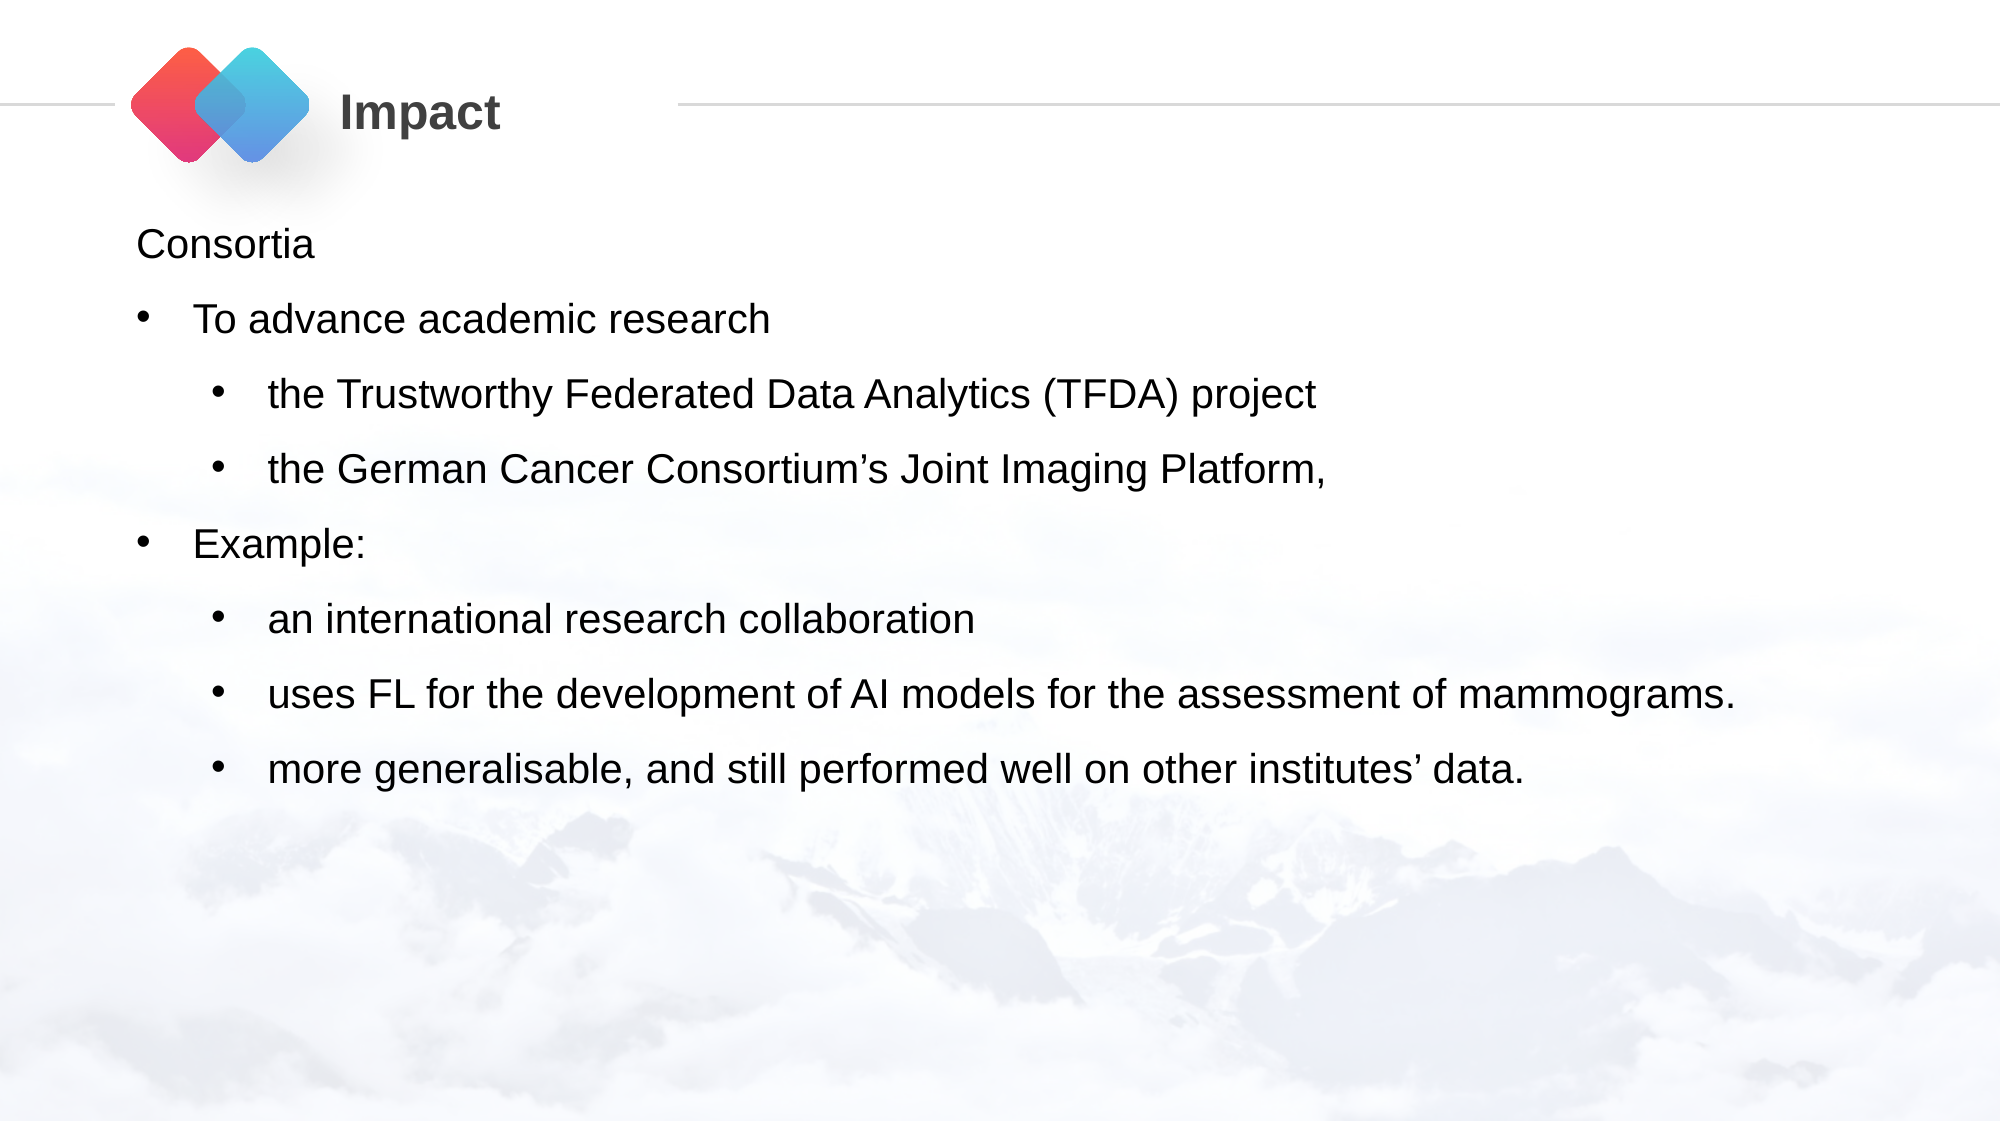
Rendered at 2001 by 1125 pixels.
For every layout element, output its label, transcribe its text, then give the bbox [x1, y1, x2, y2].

text_box Consortia To advance academic research the Trustworthy Federated Data Analytics (TFDA) project the German Cancer Consortium’s Joint Imaging Platform, Example: an international research collaboration uses FL for the development of AI models for the assessment of mammograms. more generalisable, and still performed well on other institutes’ data. [121, 58, 1875, 799]
text_box Impact [324, 60, 1079, 148]
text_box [143, 59, 298, 150]
